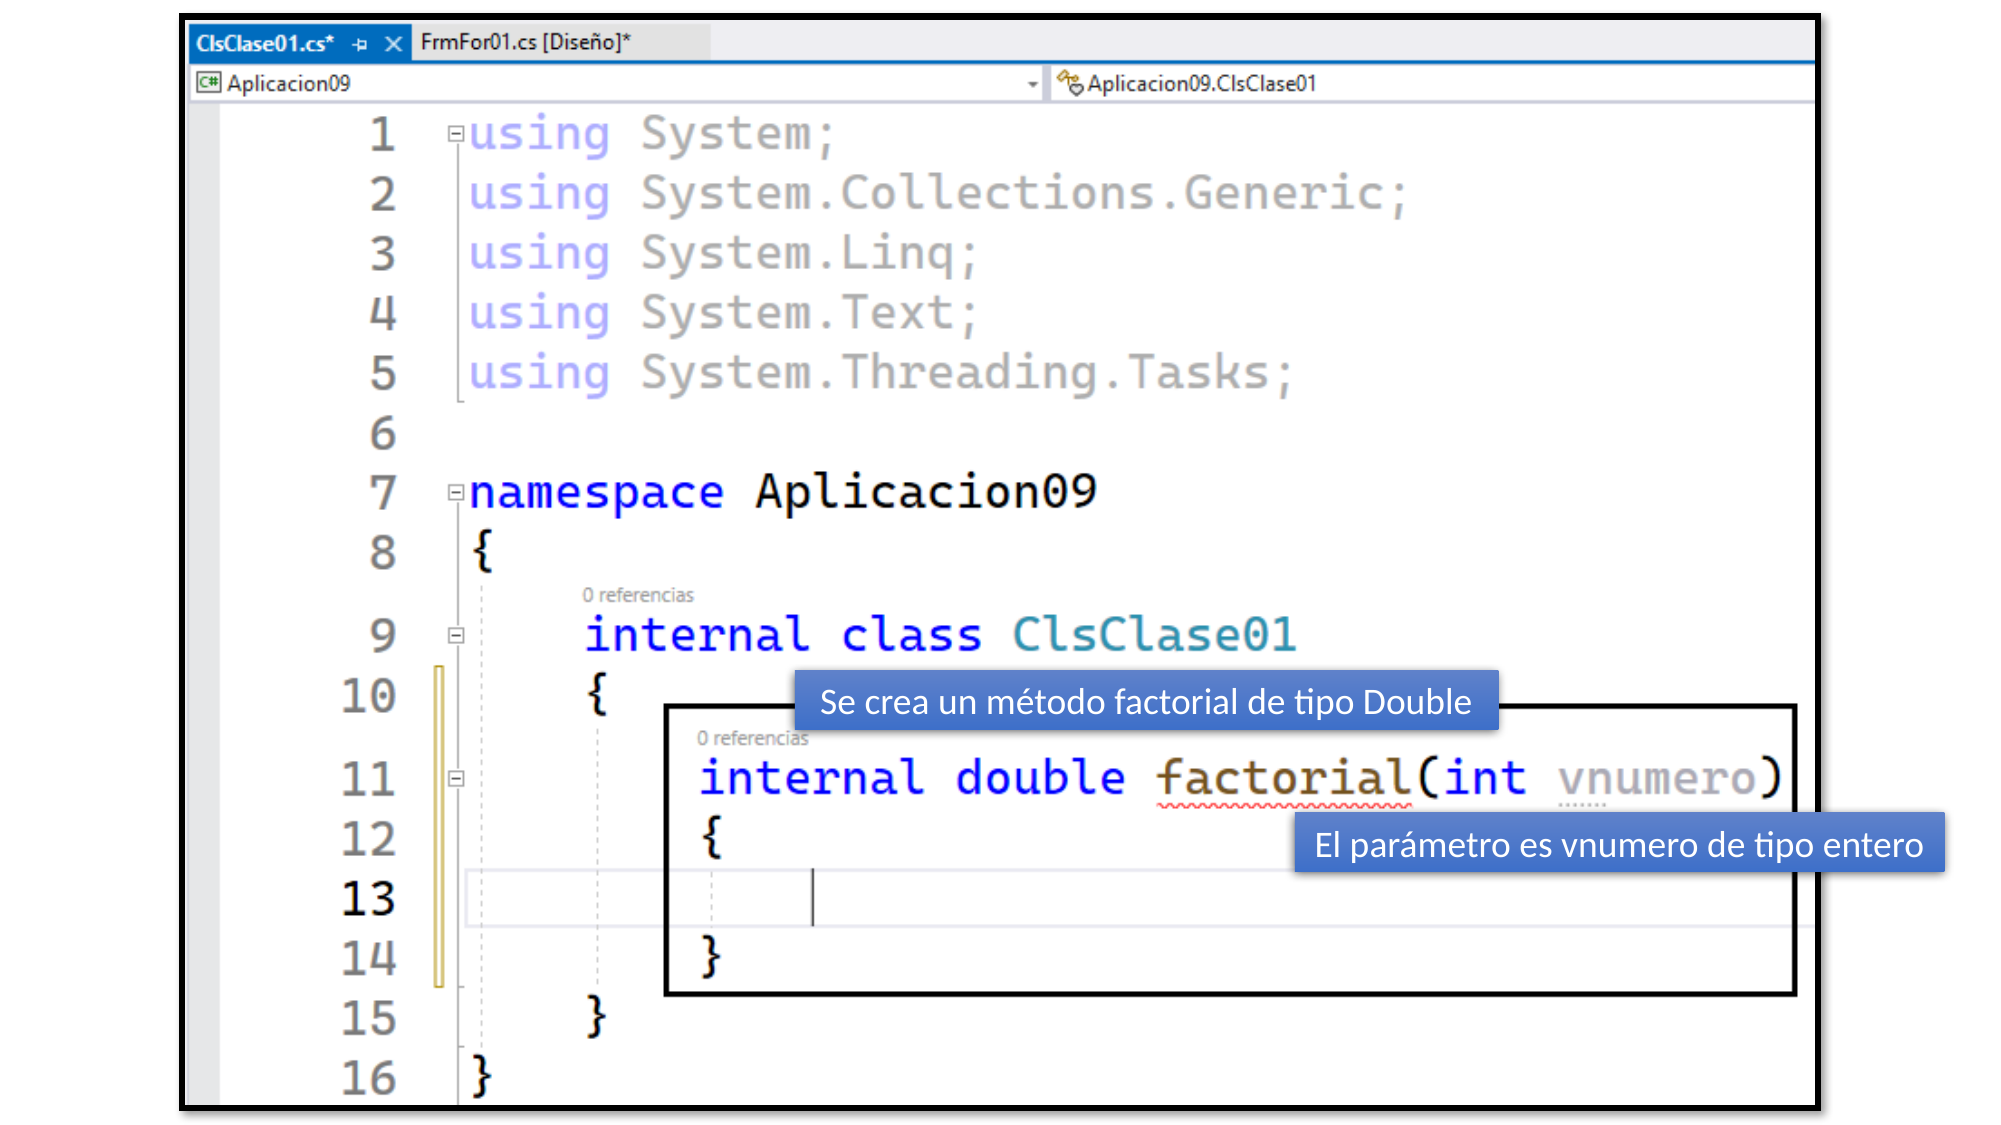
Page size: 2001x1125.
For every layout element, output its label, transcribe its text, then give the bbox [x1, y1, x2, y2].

text_box El parámetro es vnumero de tipo entero [1816, 812, 1945, 872]
picture [184, 19, 1816, 1106]
